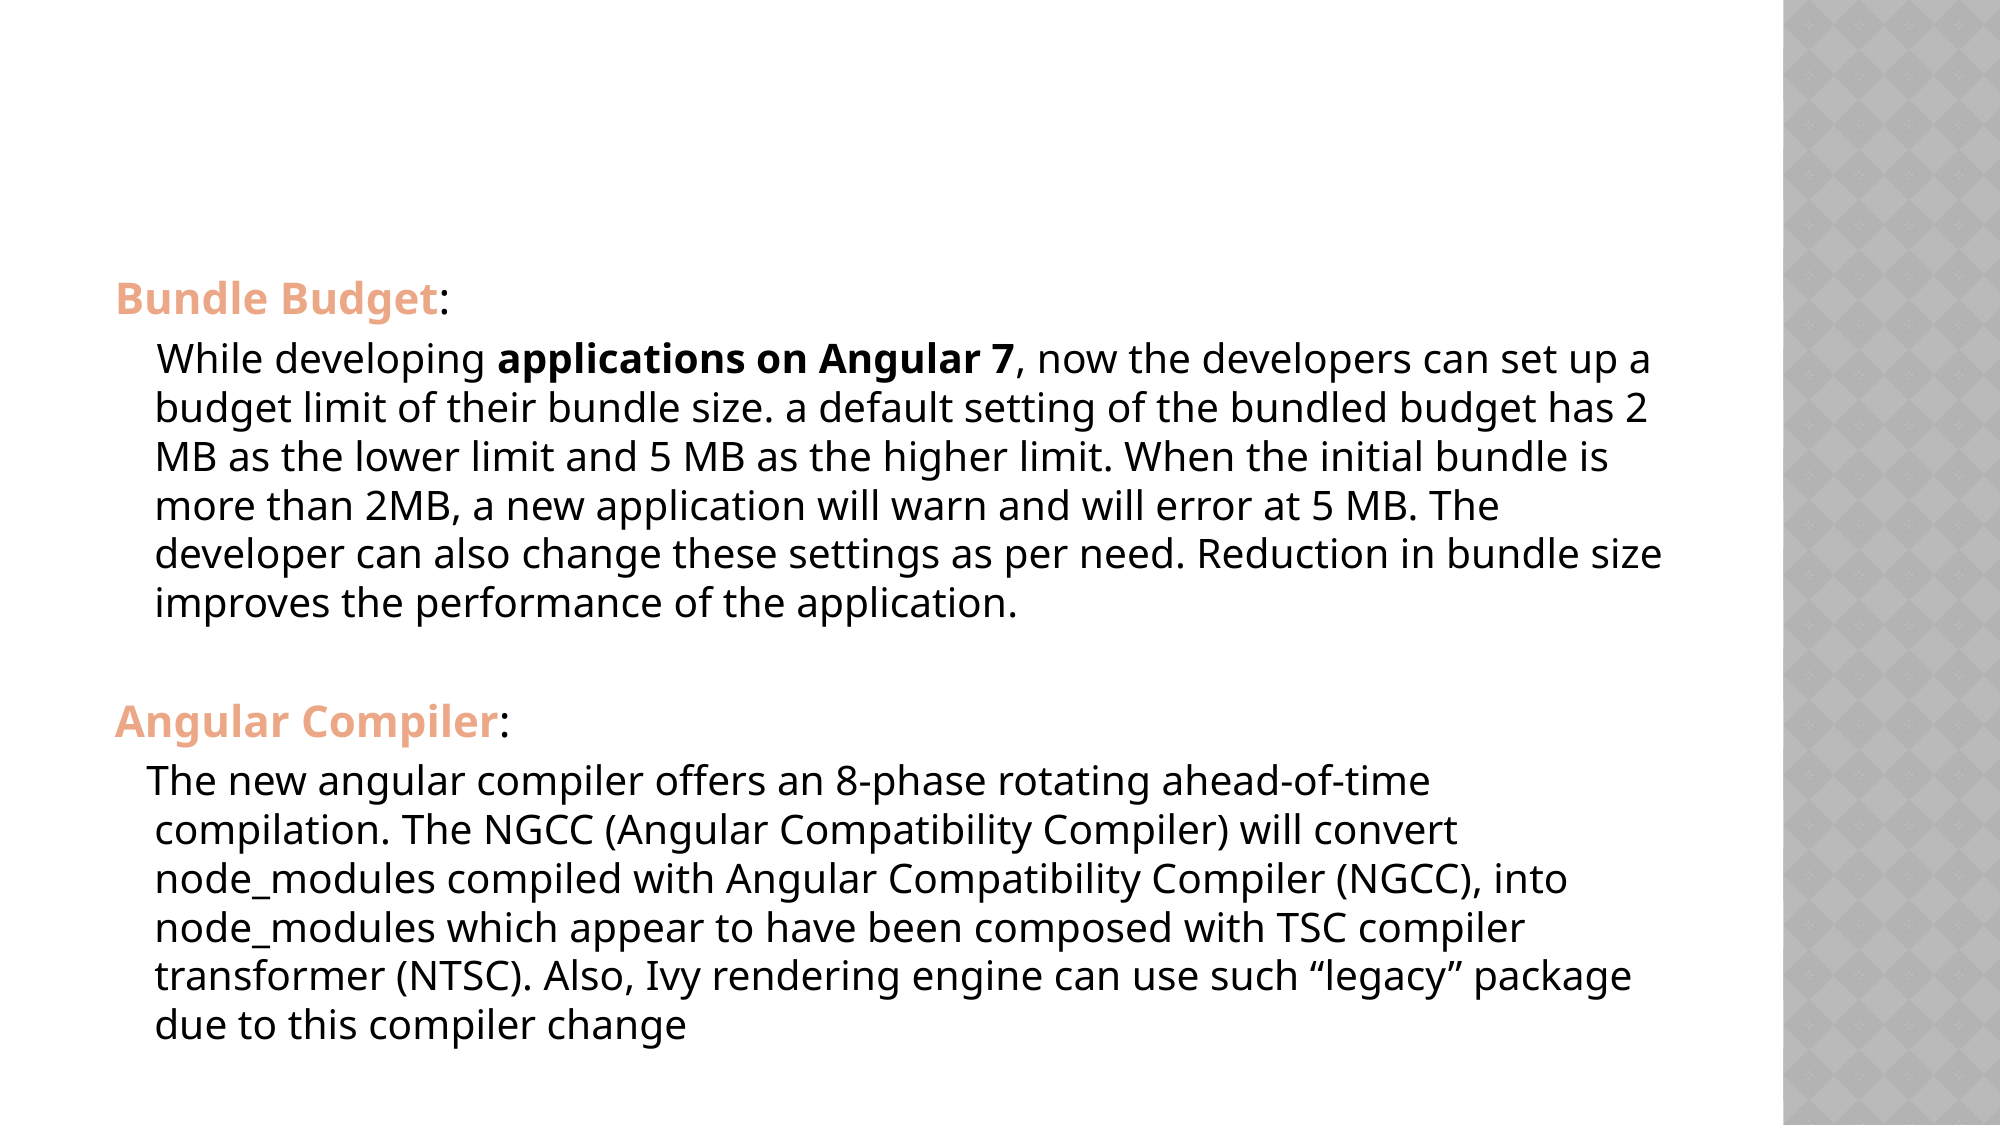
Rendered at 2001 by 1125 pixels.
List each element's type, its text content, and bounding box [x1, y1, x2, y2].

list Bundle Budget: While developing applications on Angular 7, now the developers can set up a budget limit of their bundle size. a default setting of the bundled budget has 2 MB as the lower limit and 5 MB as the higher limit. When the initial bundle is more than 2MB, a new application will warn and will error at 5 MB. The developer can also change these settings as per need. Reduction in bundle size improves the performance of the application. Angular Compiler: The new angular compiler offers an 8-phase rotating ahead-of-time compilation. The NGCC (Angular Compatibility Compiler) will convert node_modules compiled with Angular Compatibility Compiler (NGCC), into node_modules which appear to have been composed with TSC compiler transformer (NTSC). Also, Ivy rendering engine can use such “legacy” package due to this compiler change [99, 264, 1684, 1059]
